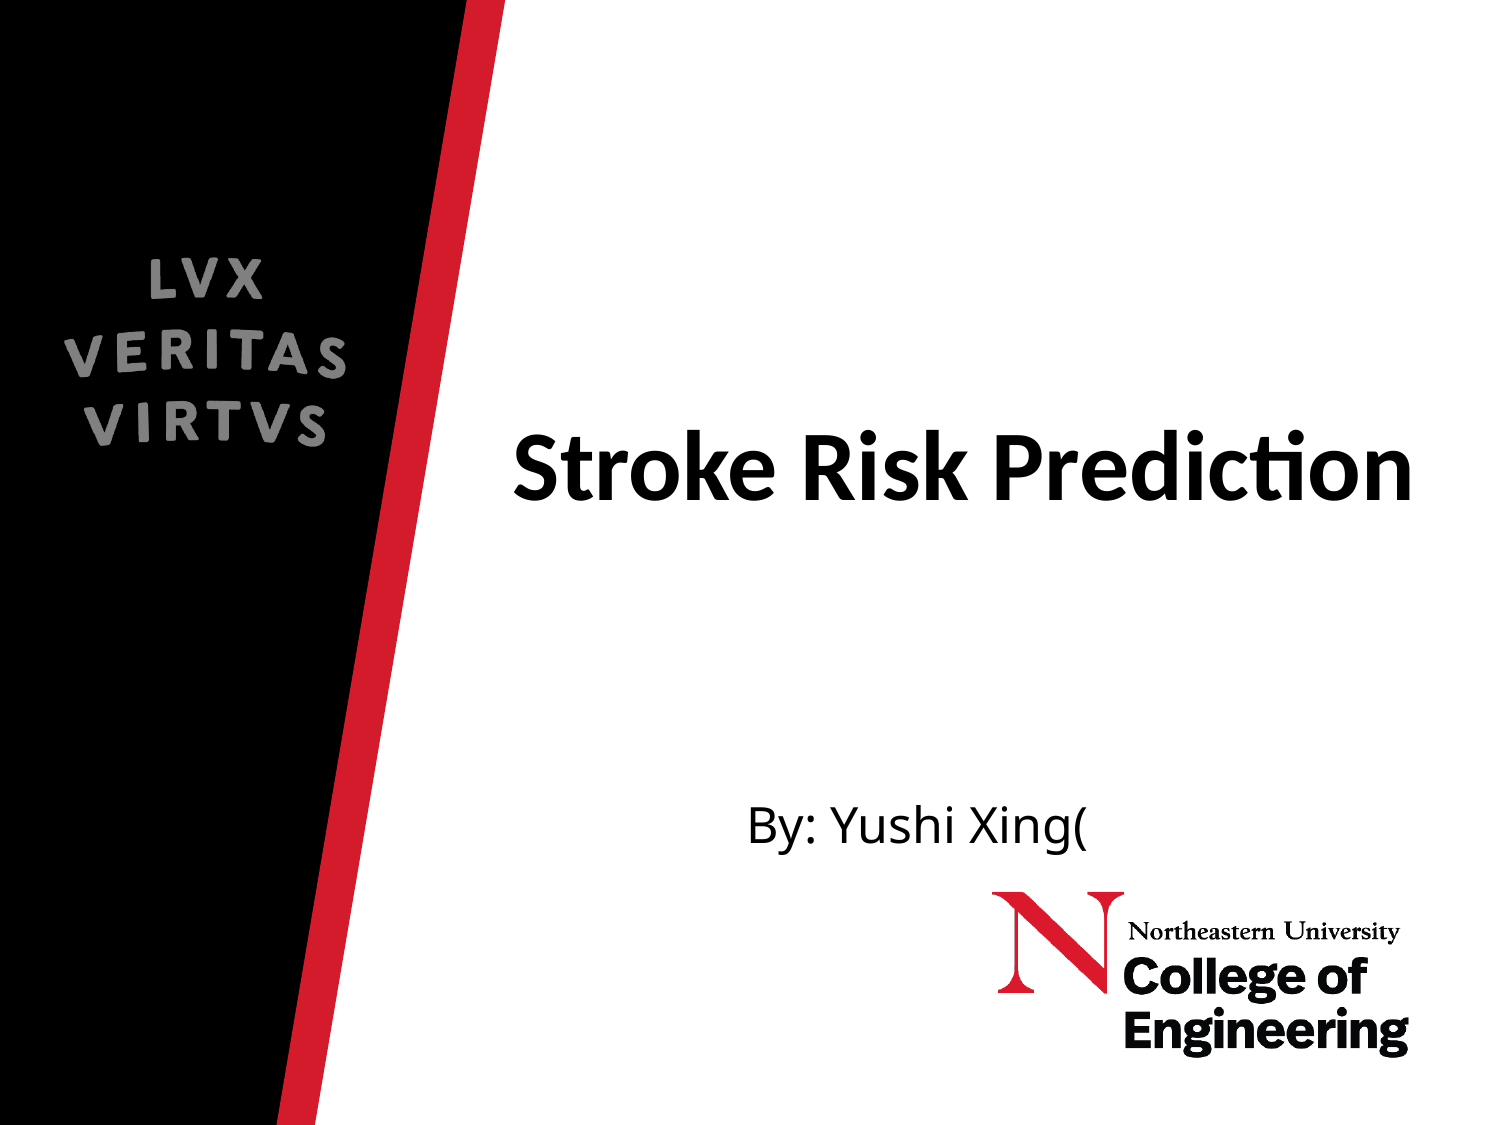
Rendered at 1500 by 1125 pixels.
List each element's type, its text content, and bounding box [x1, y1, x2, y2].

title Stroke Risk Prediction [428, 114, 1500, 530]
picture [986, 866, 1424, 1072]
picture [17, 167, 392, 542]
list By: Yushi Xing( [429, 792, 1406, 1011]
